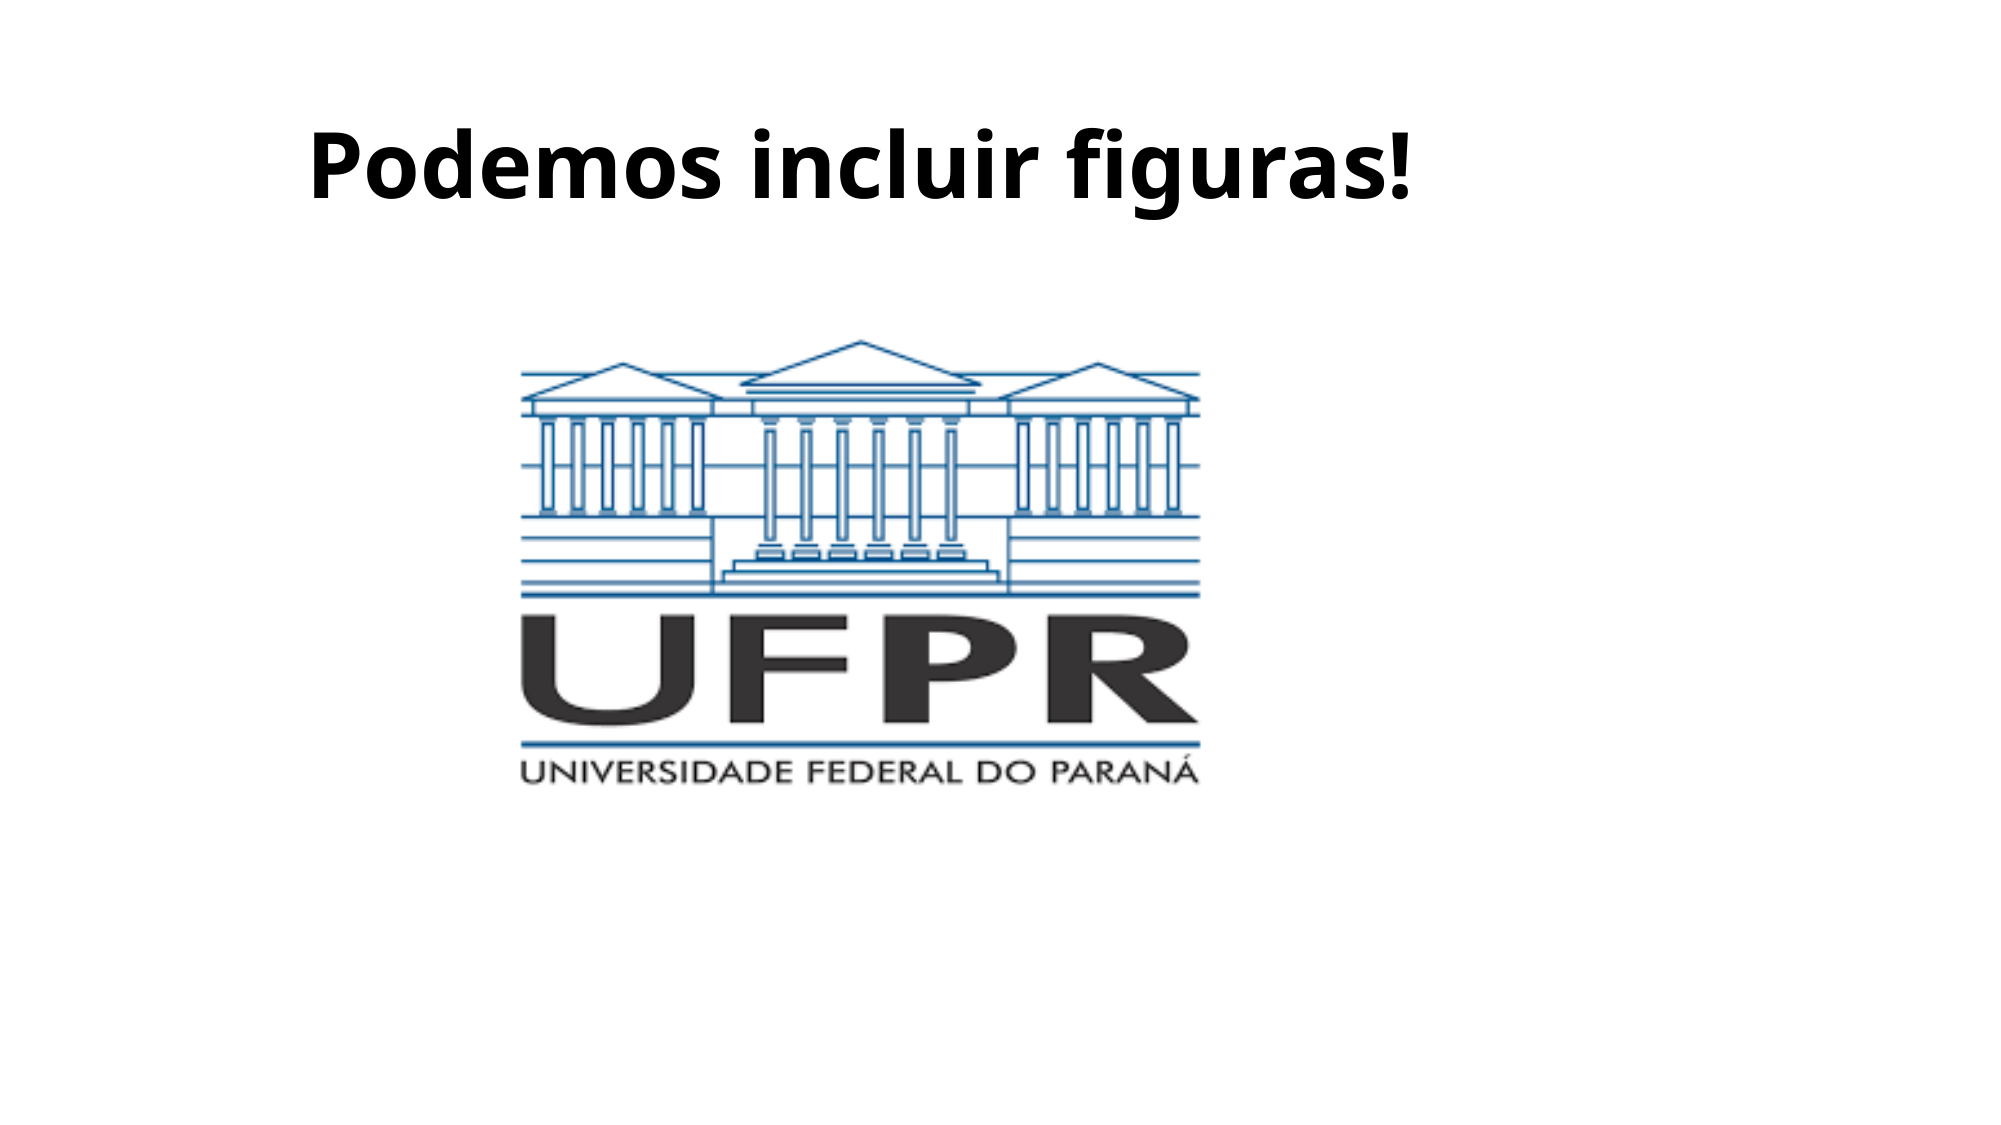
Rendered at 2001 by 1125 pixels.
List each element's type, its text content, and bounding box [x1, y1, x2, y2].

title Podemos incluir figuras! [137, 59, 1584, 278]
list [509, 325, 1214, 801]
